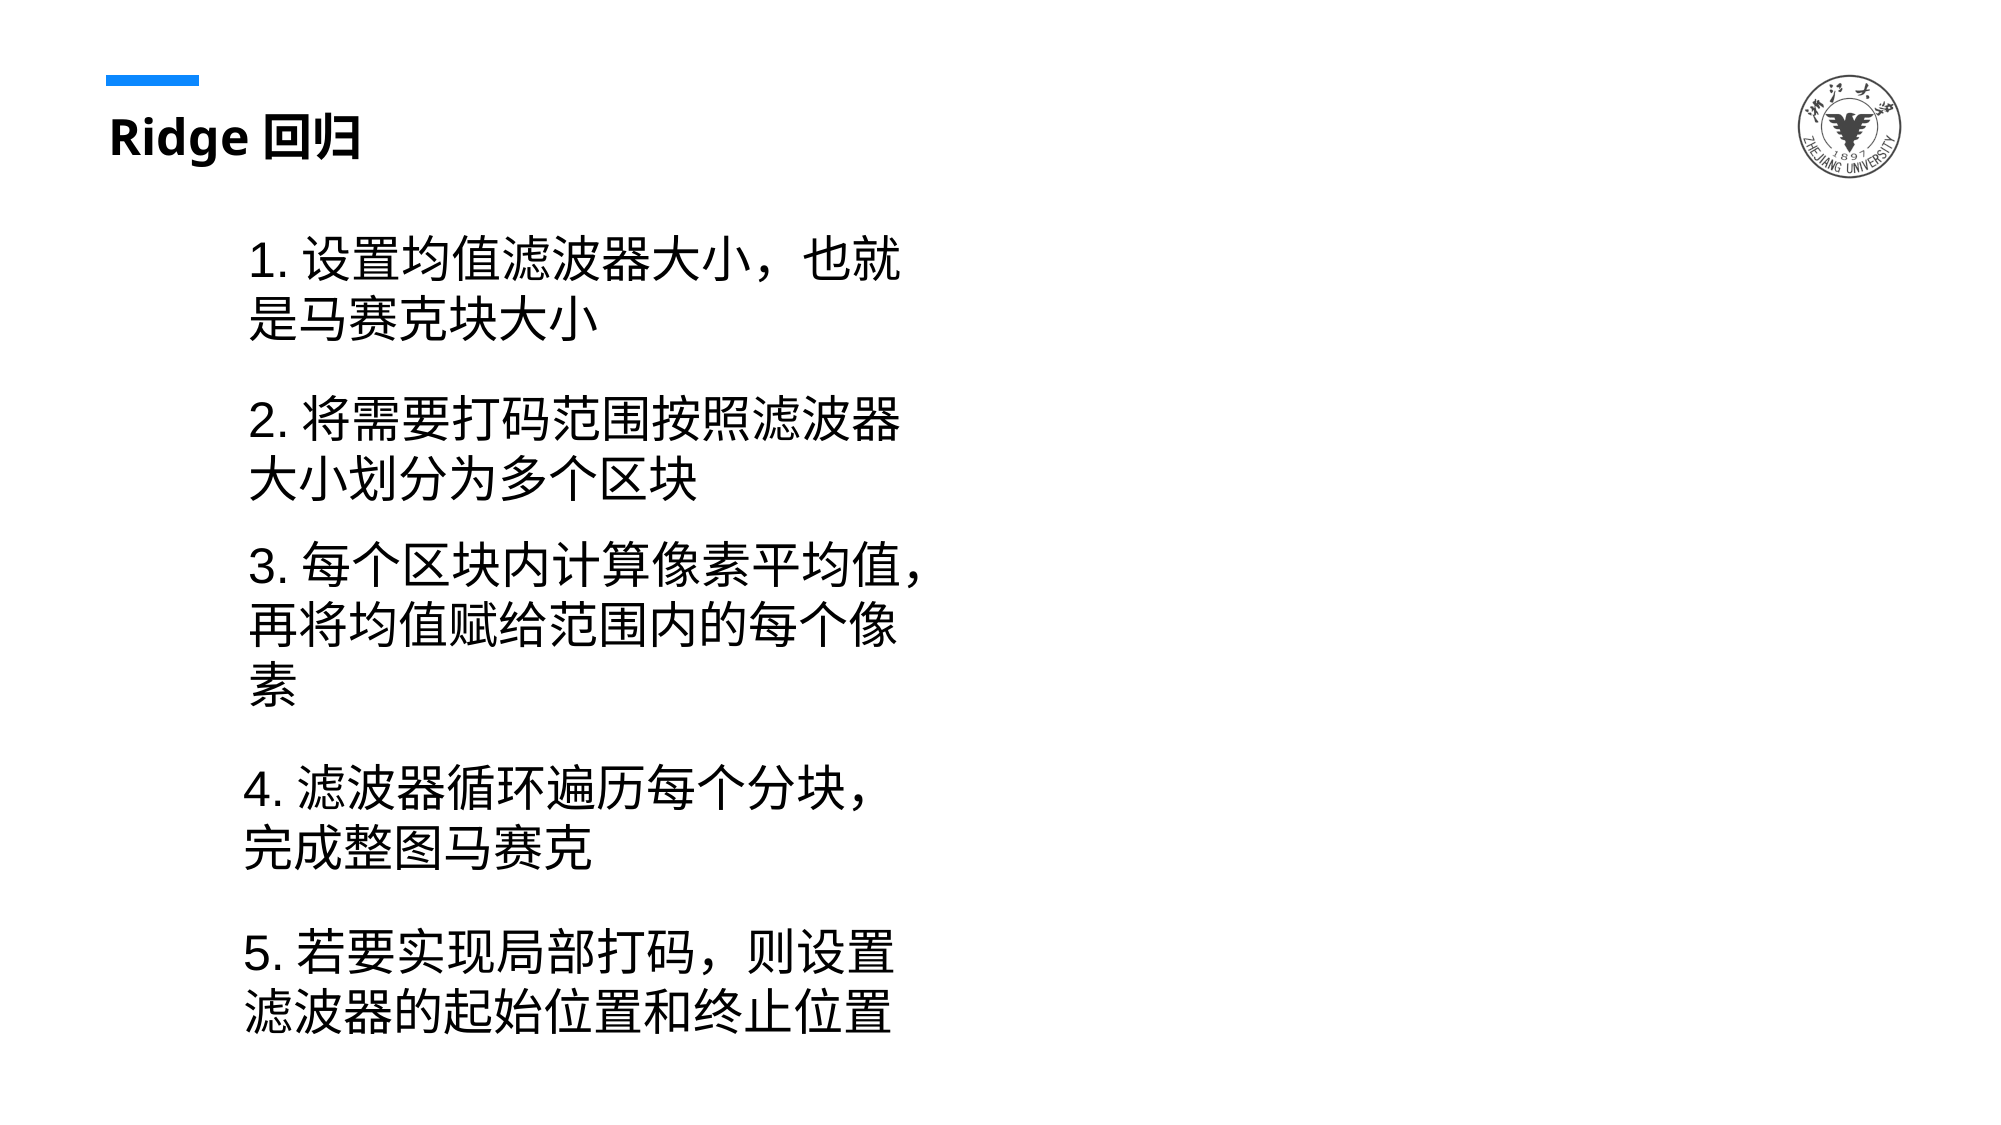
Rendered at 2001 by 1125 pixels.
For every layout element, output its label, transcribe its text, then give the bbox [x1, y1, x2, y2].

text_box [1794, 71, 1905, 182]
text_box 5.若要实现局部打码，则设置滤波器的起始位置和终止位置 [228, 913, 913, 1048]
text_box 2.将需要打码范围按照滤波器大小划分为多个区块 [233, 379, 918, 515]
text_box 3.每个区块内计算像素平均值，再将均值赋给范围内的每个像素 [233, 526, 918, 722]
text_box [233, 220, 973, 357]
text_box Ridge回归 [94, 98, 377, 174]
text_box 4.滤波器循环遍历每个分块，完成整图马赛克 [228, 748, 913, 884]
